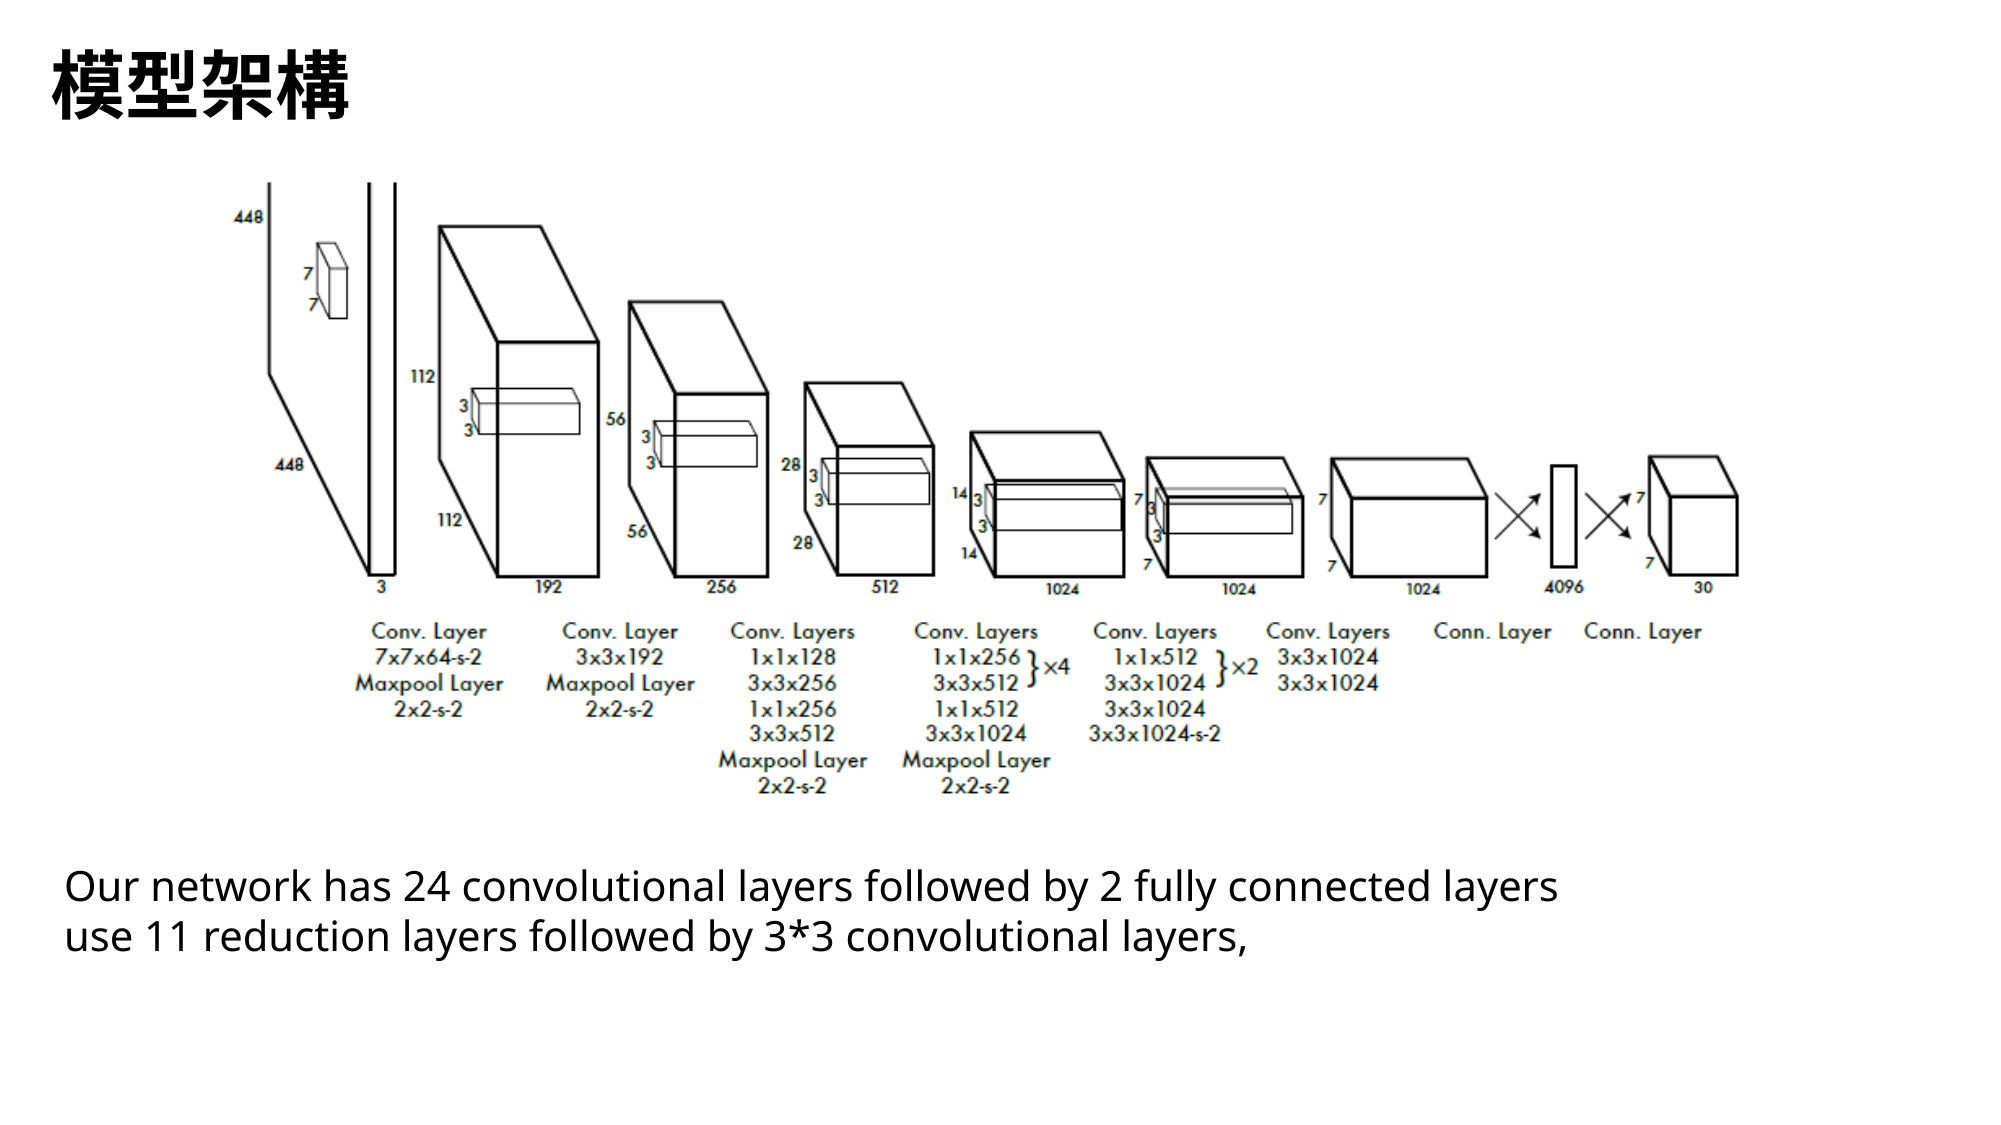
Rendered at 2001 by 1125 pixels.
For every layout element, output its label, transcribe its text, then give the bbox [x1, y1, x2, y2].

text_box Our network has 24 convolutional layers followed by 2 fully connected layers use 11 reduction layers followed by 3*3 convolutional layers, [49, 852, 1975, 968]
text_box 模型架構 [35, 30, 1534, 136]
picture [205, 155, 1770, 823]
